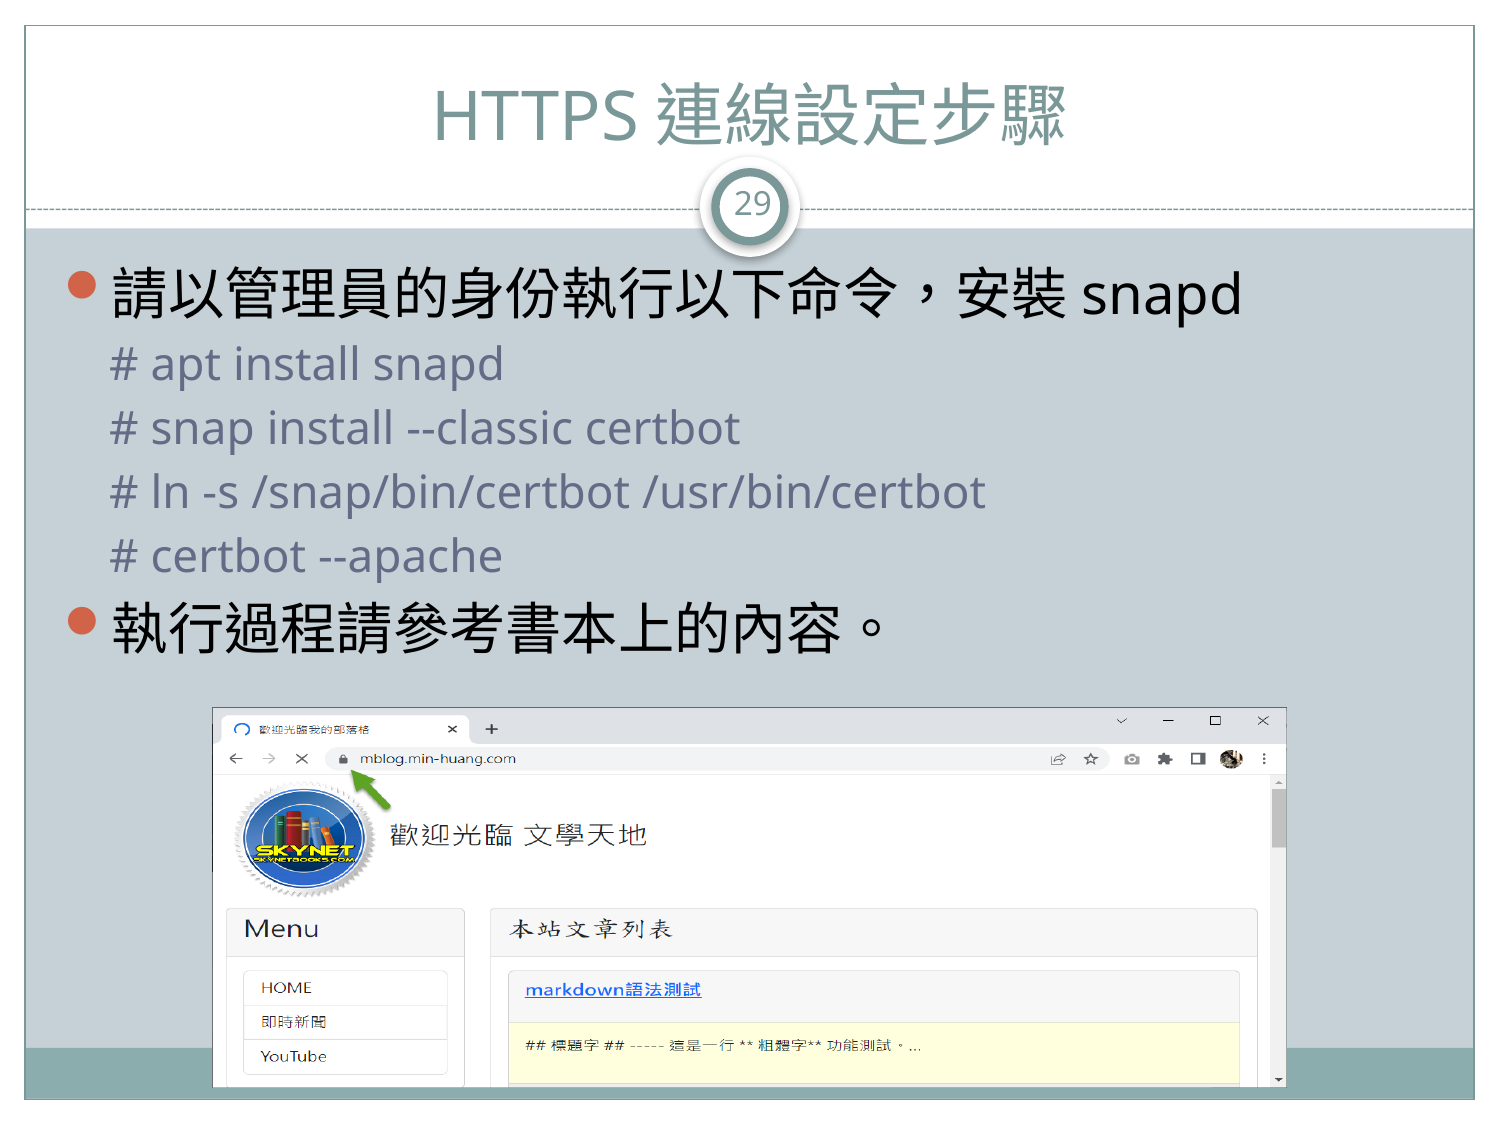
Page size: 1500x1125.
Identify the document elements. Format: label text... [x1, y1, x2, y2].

list 請以管理員的身份執行以下命令，安裝snapd # apt install snapd # snap install --classic certbot # ln -s /snap/bin/certbot /usr/bin/certbot # certbot --apache 執行過程請參考書本上的內容。 [49, 250, 1445, 1001]
picture [211, 707, 1288, 1088]
title HTTPS連線設定步驟 [49, 37, 1450, 162]
slide_number 29 [715, 168, 791, 241]
